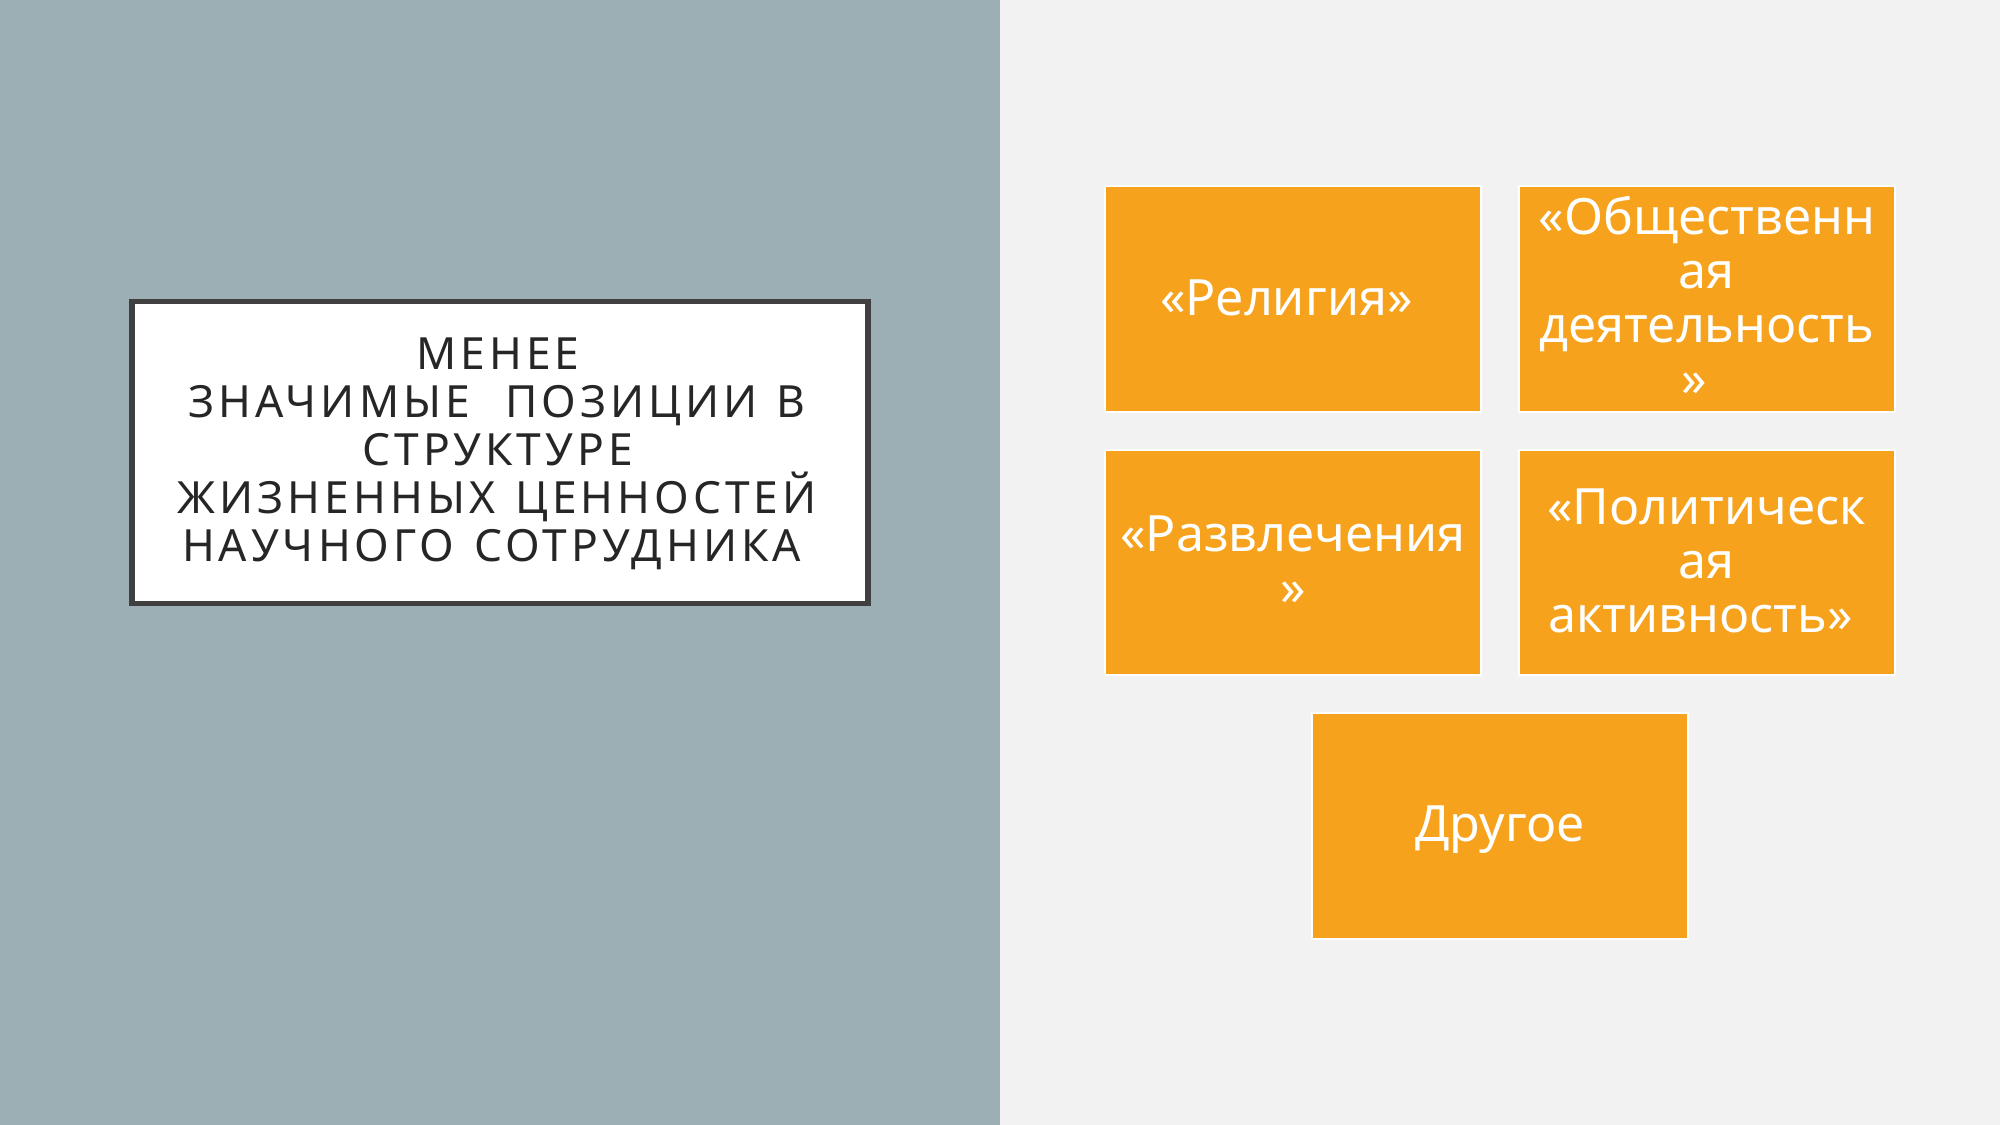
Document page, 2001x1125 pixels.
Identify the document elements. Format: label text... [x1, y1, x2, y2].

title Менее значимые ПОЗИЦИИ В СТРУКТУРЕ ЖИЗНЕННЫХ ЦЕННОСТЕЙ НАУЧНОГО СОТРУДНИКА [129, 299, 871, 606]
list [1104, 132, 1895, 993]
